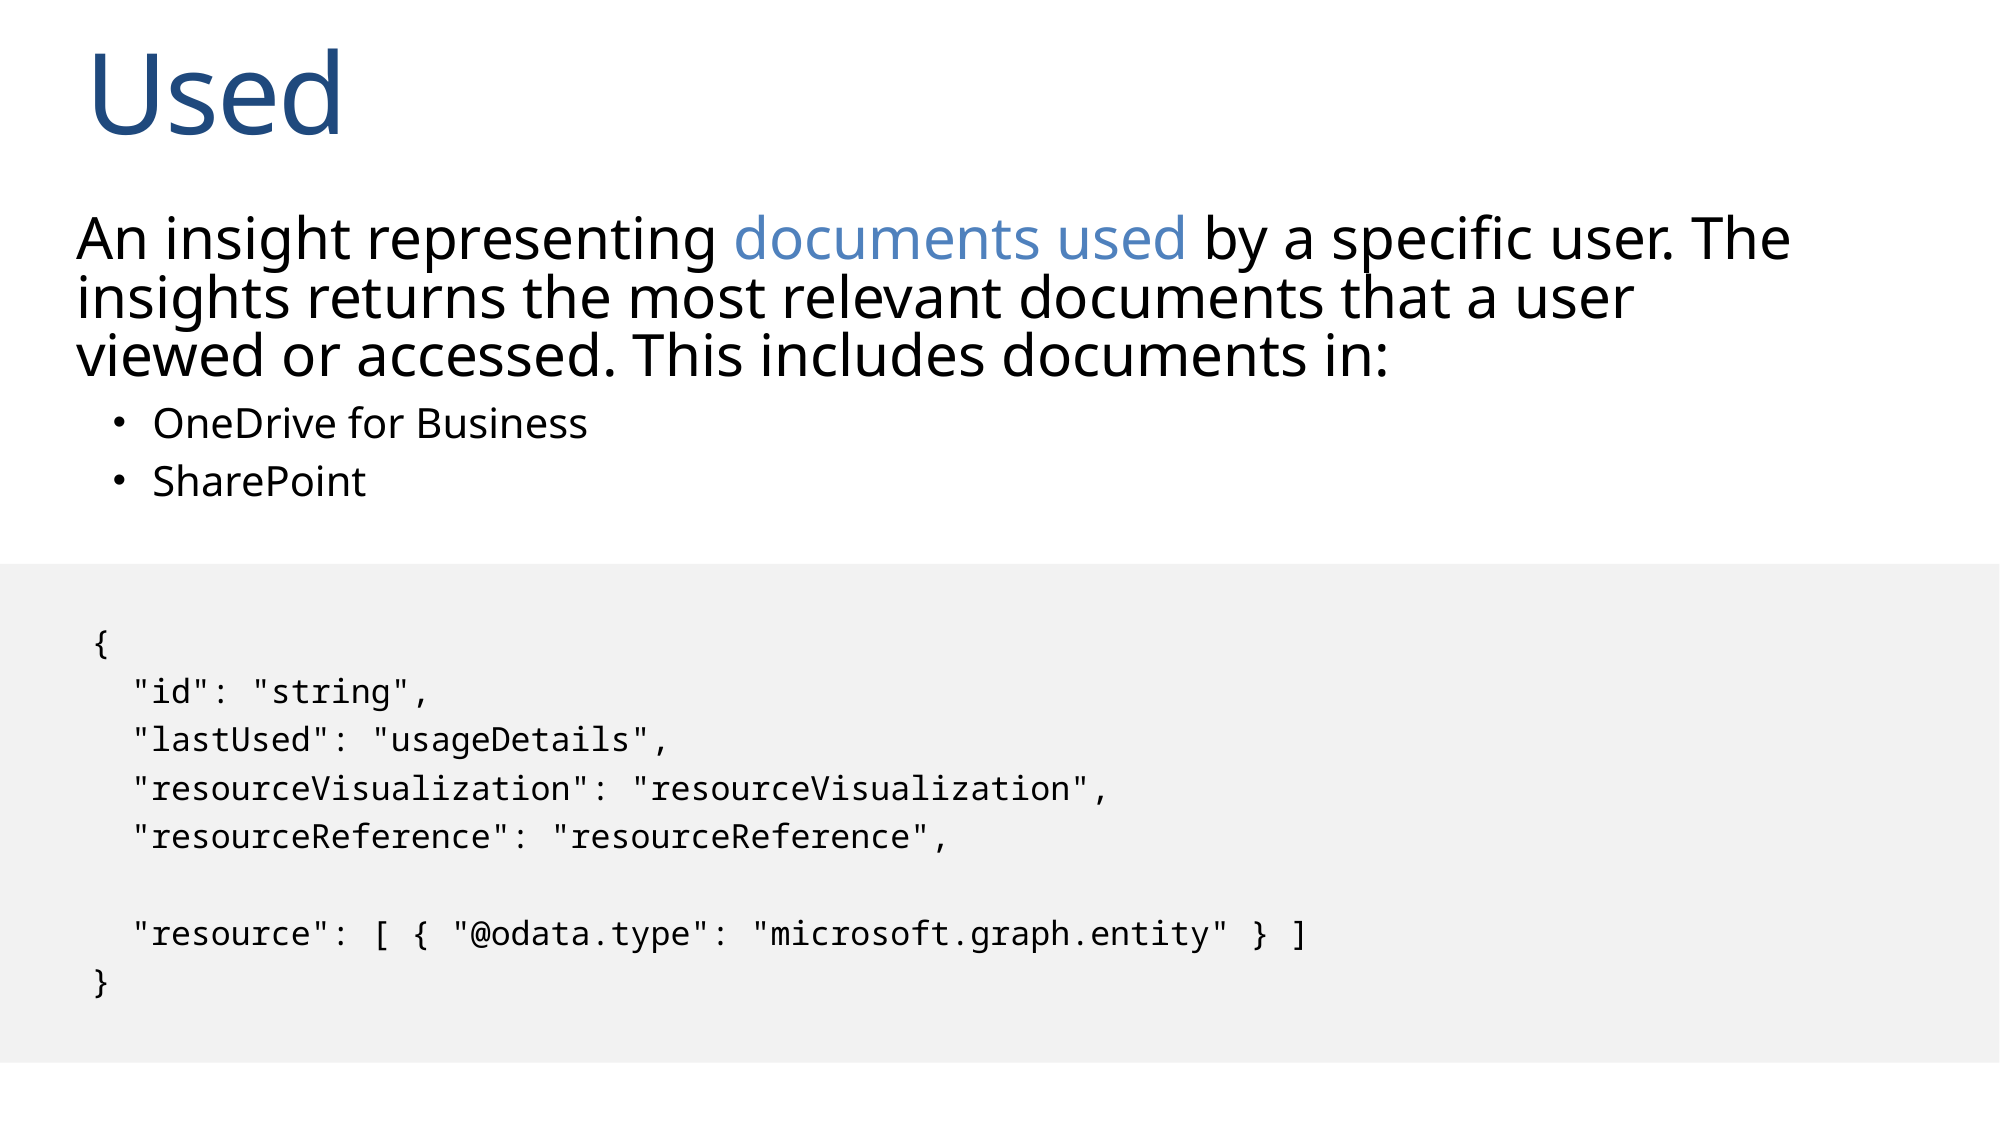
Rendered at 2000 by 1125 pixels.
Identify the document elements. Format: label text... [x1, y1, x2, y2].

text_box An insight representing documents used by a specific user. The insights returns the most relevant documents that a user viewed or accessed. This includes documents in: OneDrive for Business SharePoint [76, 213, 1829, 505]
text_box { "id": "string", "lastUsed": "usageDetails", "resourceVisualization": "resourceVisualization", "resourceReference": "resourceReference", "resource": [ { "@odata.type": "microsoft.graph.entity" } ] } [76, 618, 1735, 1009]
title Used [85, 37, 1914, 161]
text_box [0, 563, 2000, 1063]
